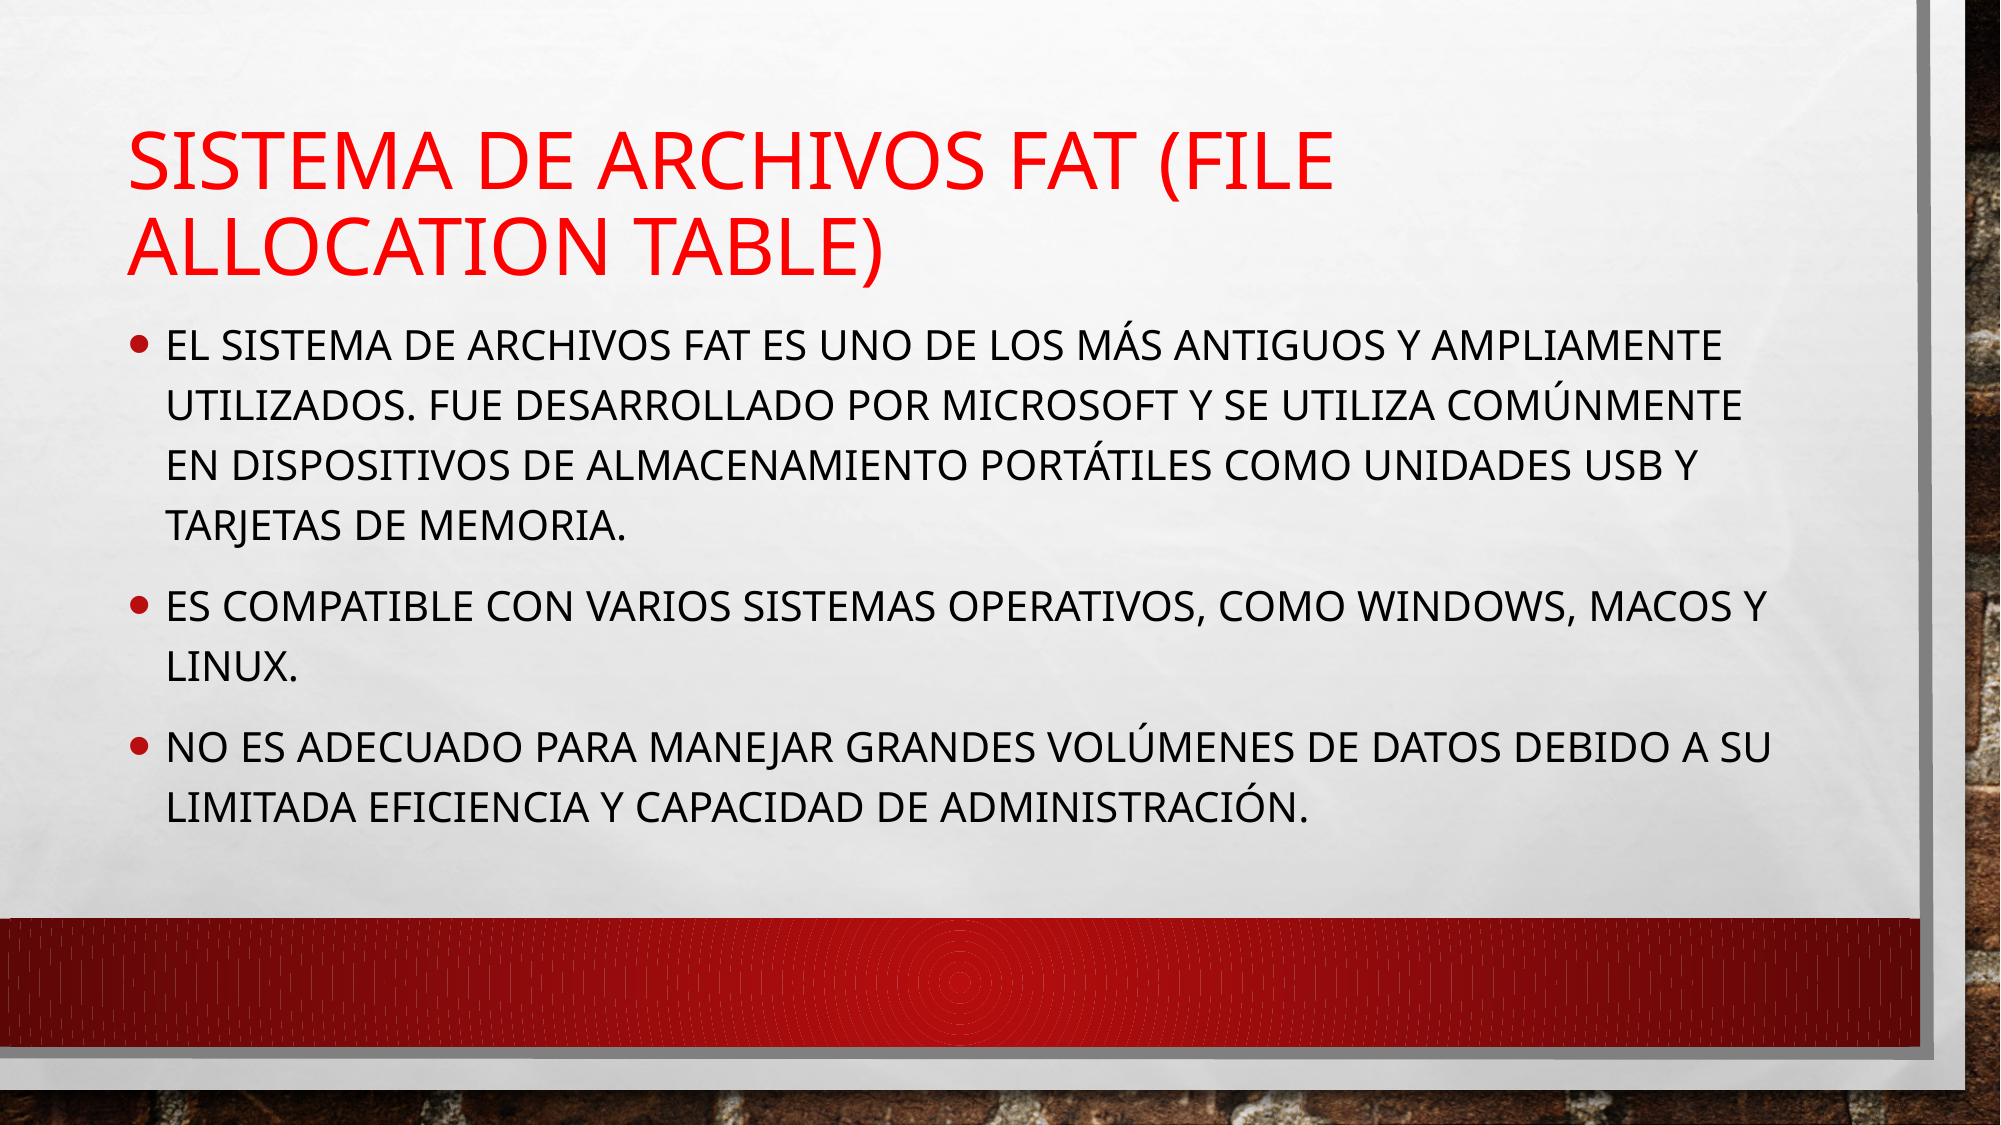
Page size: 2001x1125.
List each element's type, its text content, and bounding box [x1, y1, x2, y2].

list El sistema de archivos FAT es uno de los más antiguos y ampliamente utilizados. Fue desarrollado por Microsoft y se utiliza comúnmente en dispositivos de almacenamiento portátiles como unidades USB y tarjetas de memoria. Es compatible con varios sistemas operativos, como Windows, macOS y Linux. No es adecuado para manejar grandes volúmenes de datos debido a su limitada eficiencia y capacidad de administración. [112, 338, 1818, 882]
picture [0, 0, 2000, 1125]
title Sistema de Archivos FAT (File Allocation Table) [112, 112, 1818, 302]
